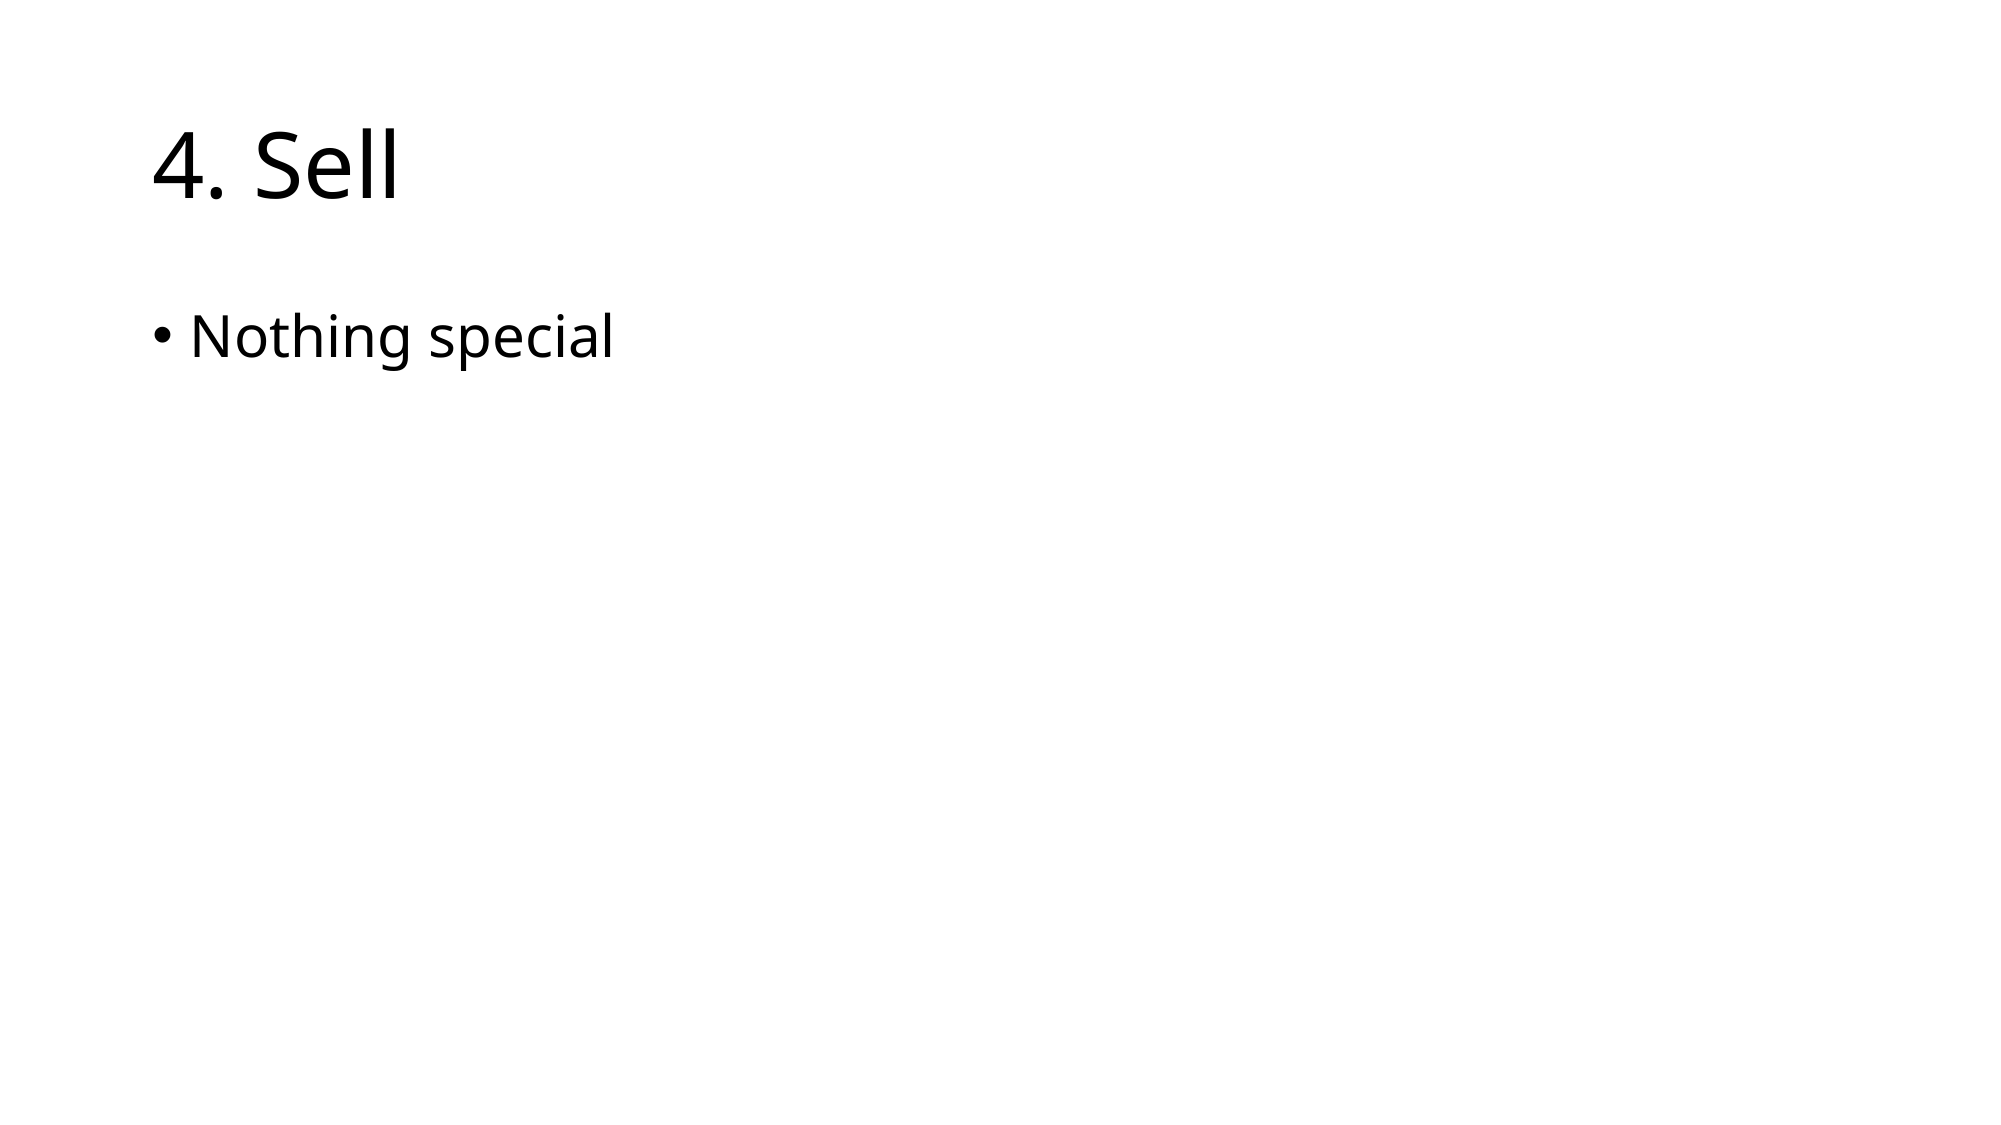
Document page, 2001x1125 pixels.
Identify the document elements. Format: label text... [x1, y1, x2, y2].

list Nothing special [137, 299, 1863, 1014]
title 4. Sell [137, 59, 1863, 278]
